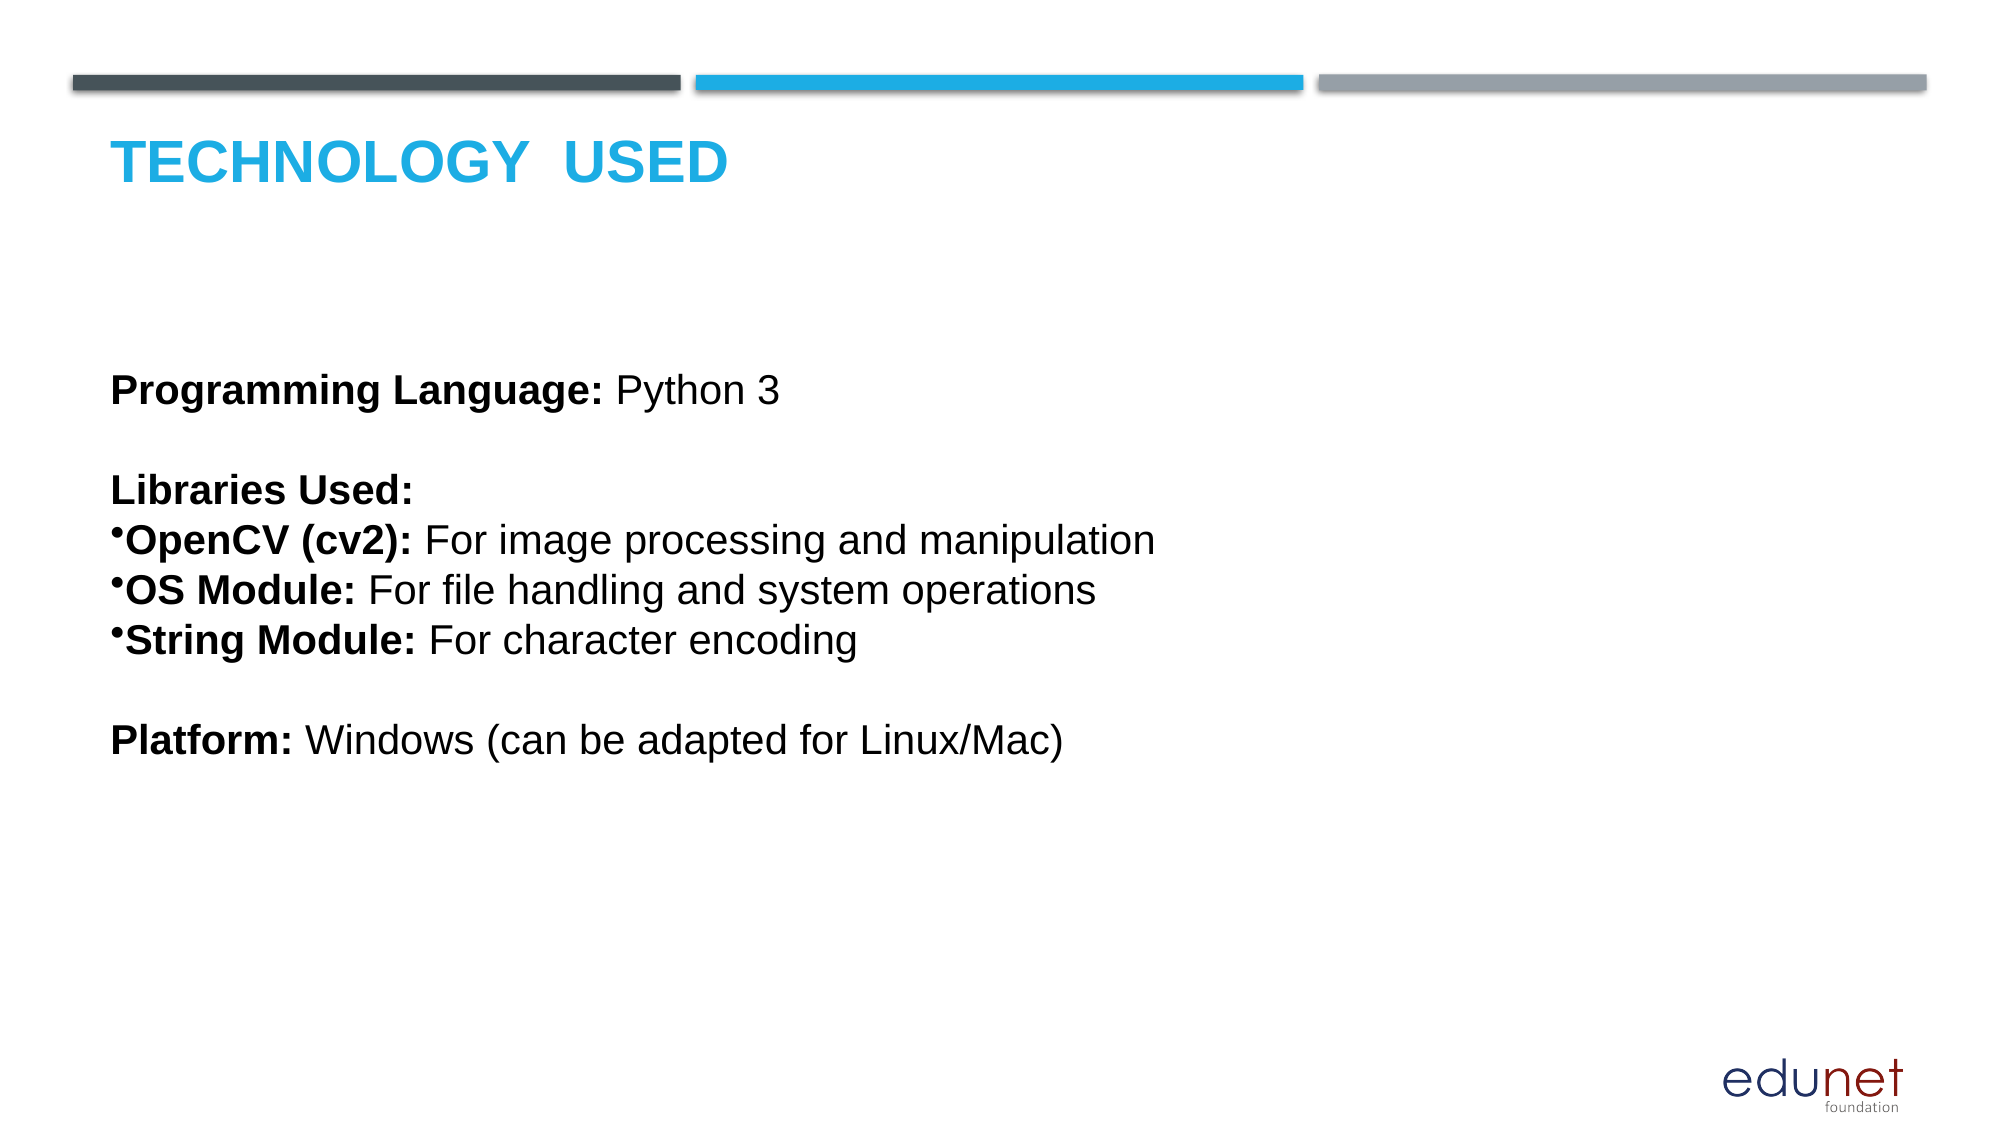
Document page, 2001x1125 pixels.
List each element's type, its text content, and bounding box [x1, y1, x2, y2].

list Programming Language: Python 3 Libraries Used: OpenCV (cv2): For image processing and manipulation OS Module: For file handling and system operations String Module: For character encoding Platform: Windows (can be adapted for Linux/Mac) [95, 236, 1844, 889]
title Technology used [95, 115, 1905, 203]
picture [1719, 1056, 1905, 1116]
